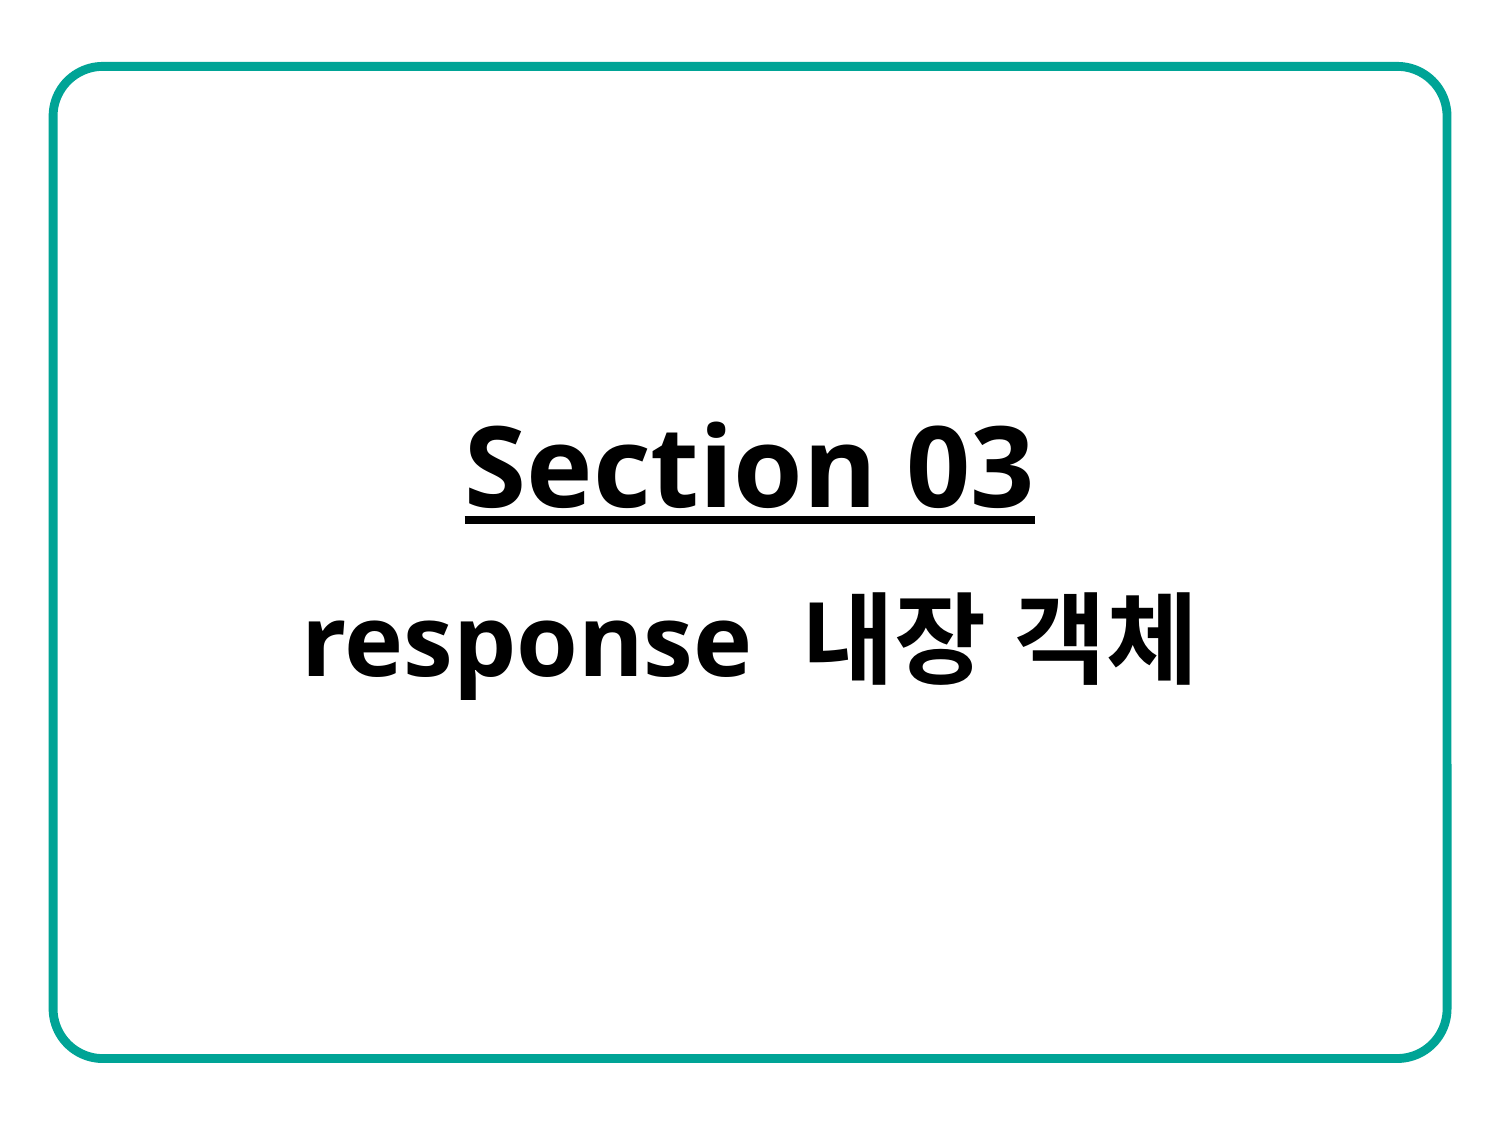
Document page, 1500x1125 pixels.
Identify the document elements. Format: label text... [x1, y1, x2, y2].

list Section 03 [118, 385, 1382, 540]
list response 내장 객체 [118, 559, 1382, 714]
